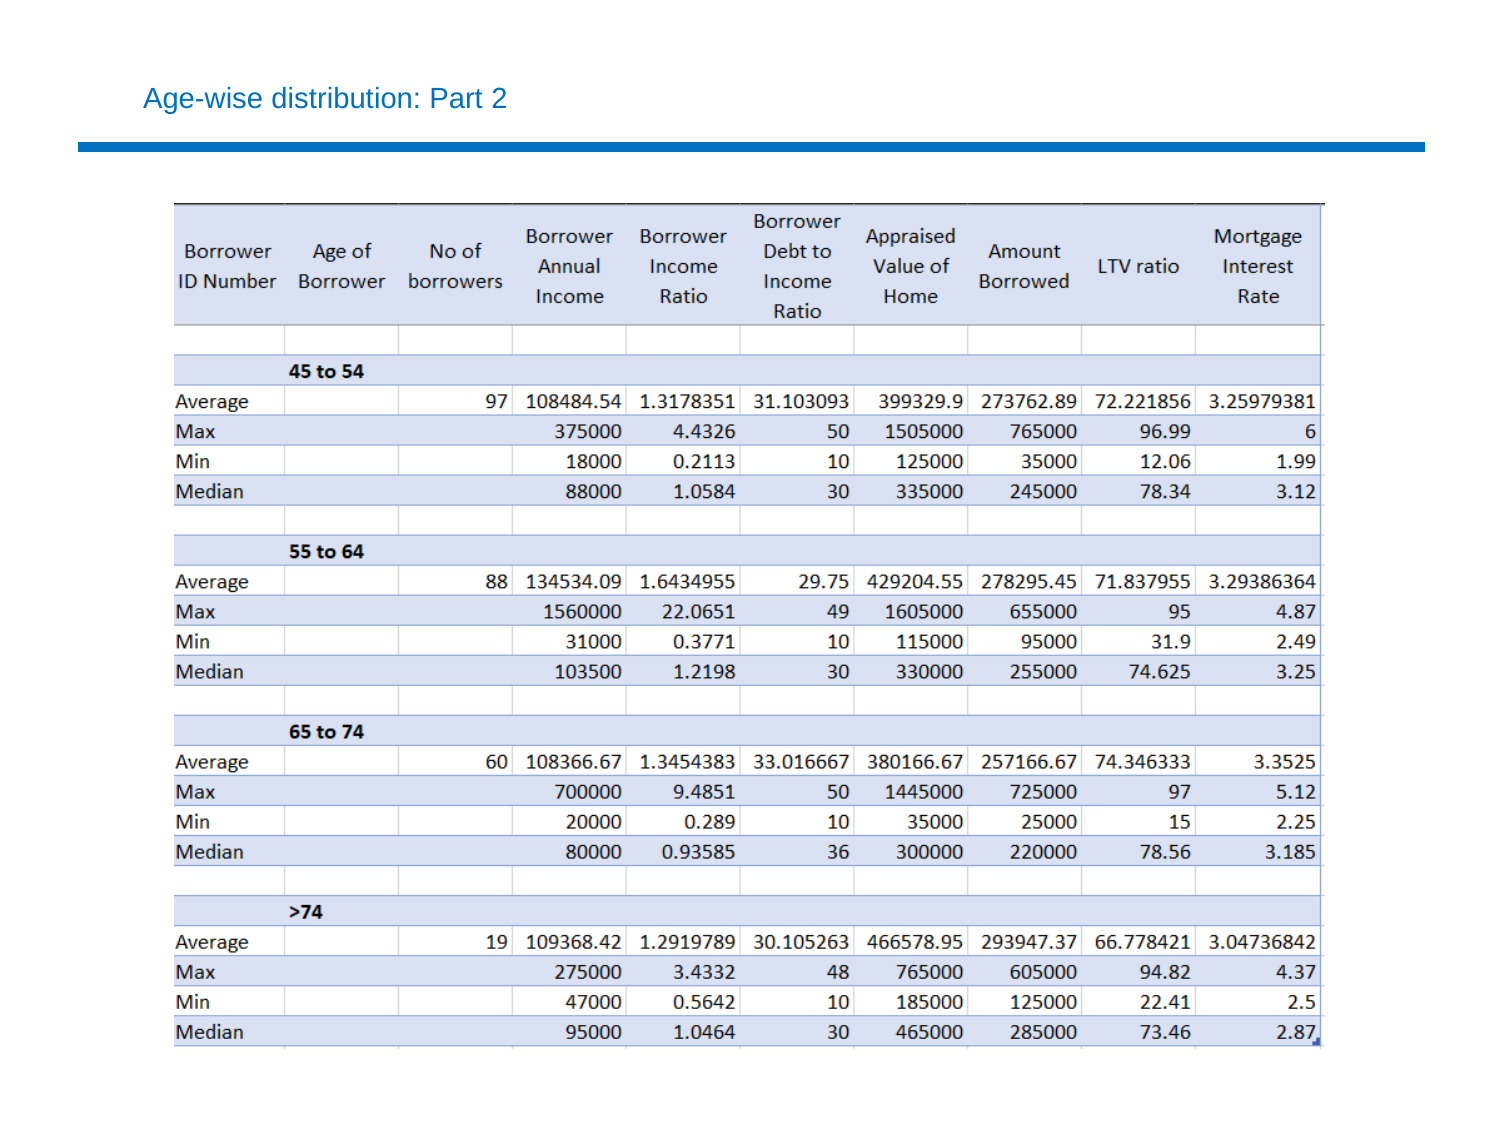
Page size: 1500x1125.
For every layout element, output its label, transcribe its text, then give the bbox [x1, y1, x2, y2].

text_box Age-wise distribution: Part 2 [128, 71, 1217, 122]
picture [174, 203, 1326, 1049]
